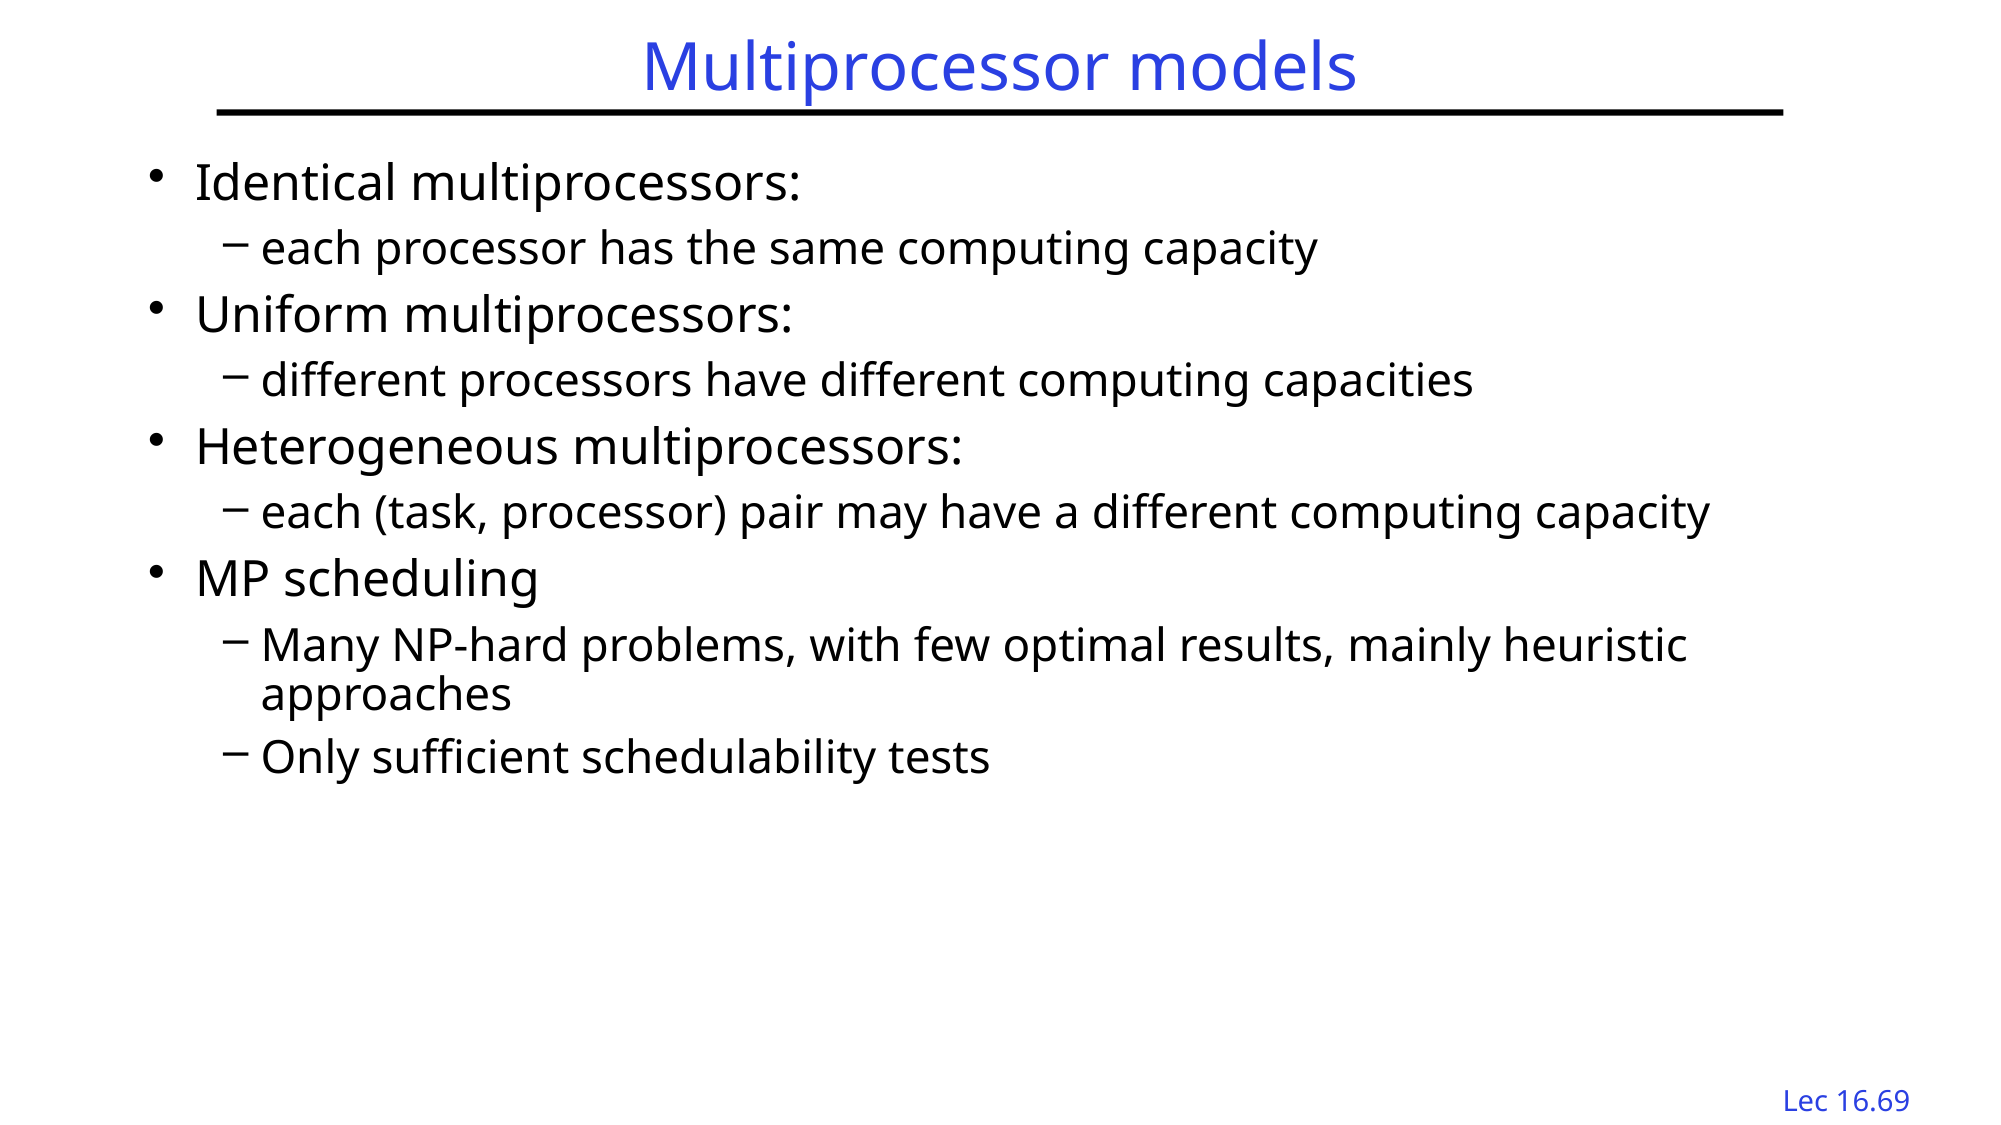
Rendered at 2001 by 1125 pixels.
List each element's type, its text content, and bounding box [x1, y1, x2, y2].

list Identical multiprocessors: each processor has the same computing capacity Uniform multiprocessors: different processors have different computing capacities Heterogeneous multiprocessors: each (task, processor) pair may have a different computing capacity MP scheduling Many NP-hard problems, with few optimal results, mainly heuristic approaches Only sufficient schedulability tests [133, 149, 1867, 988]
title Multiprocessor models [216, 24, 1784, 113]
